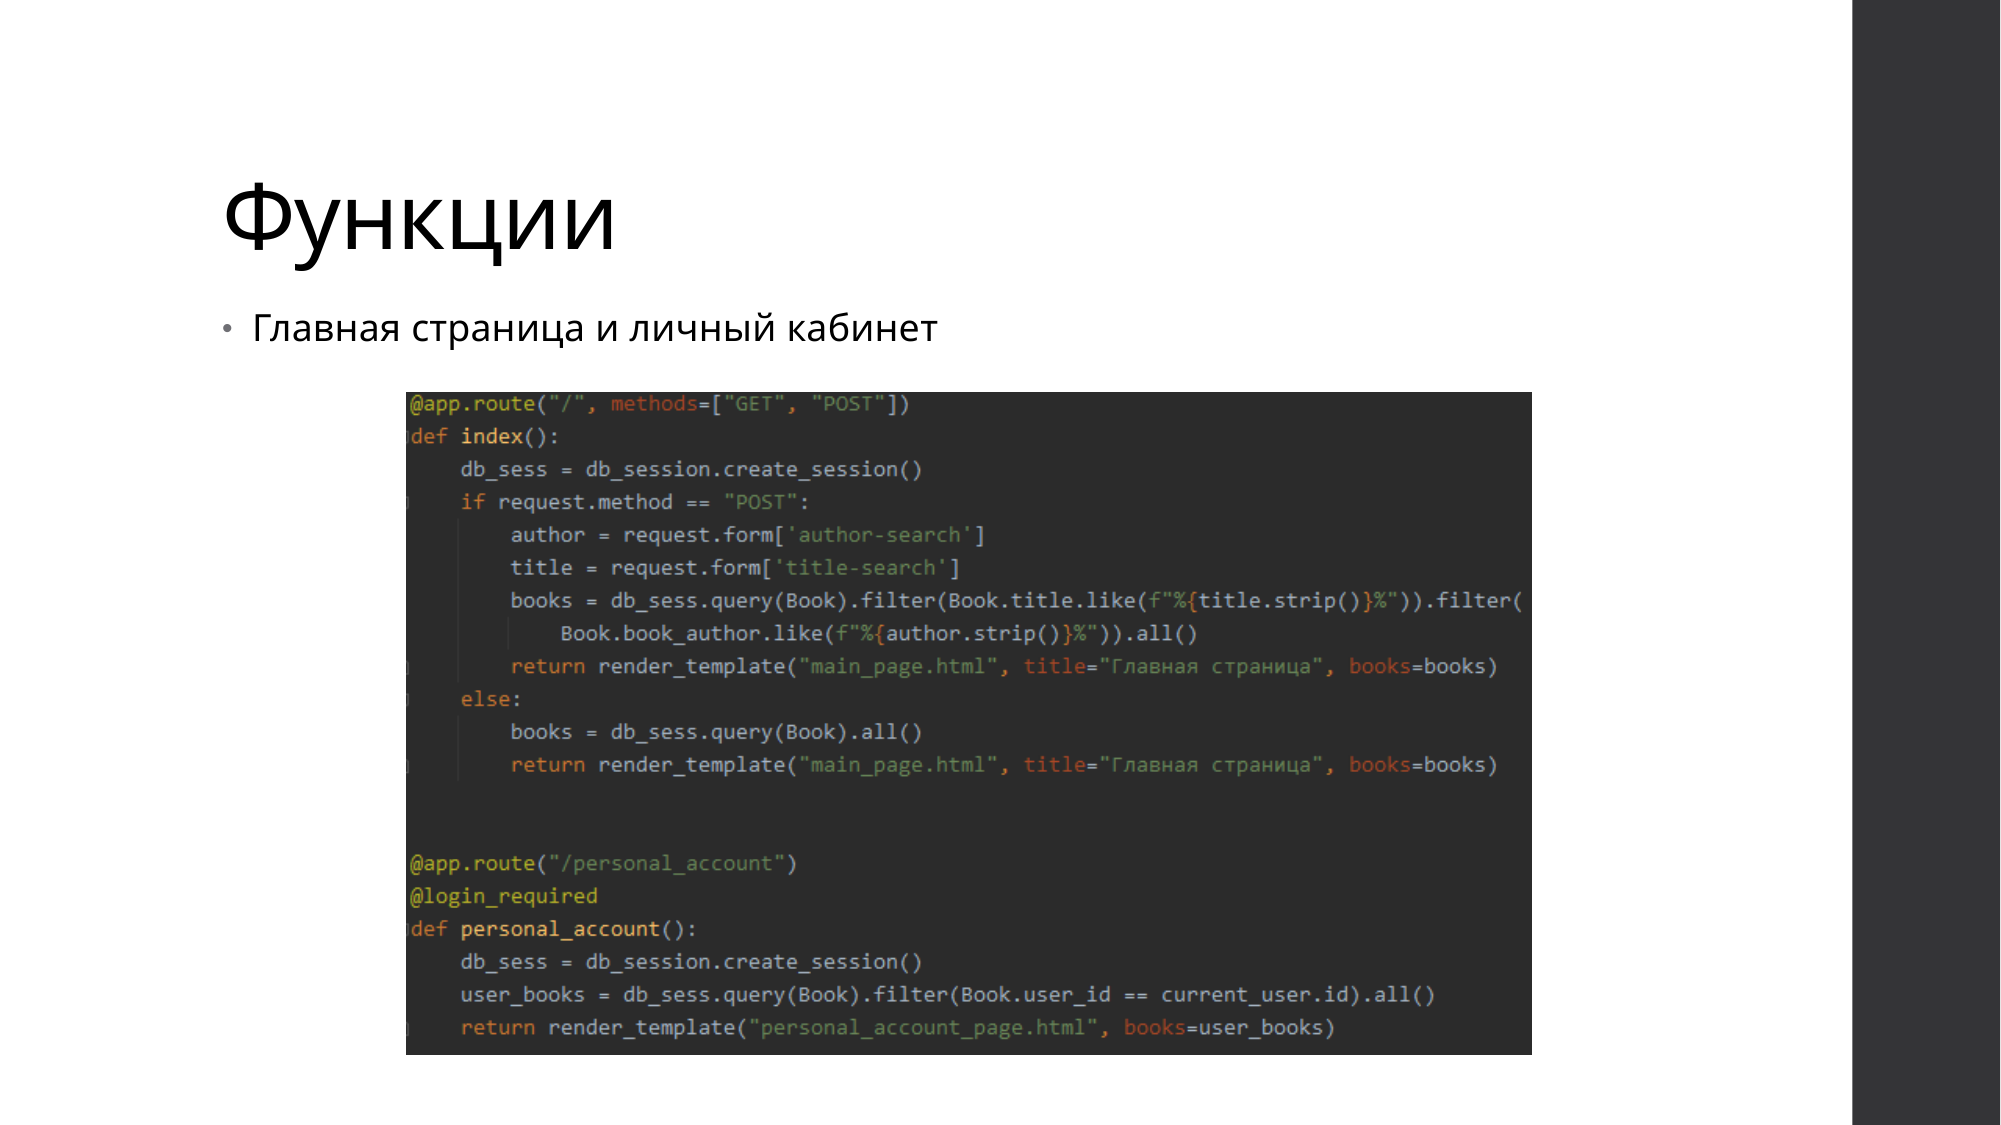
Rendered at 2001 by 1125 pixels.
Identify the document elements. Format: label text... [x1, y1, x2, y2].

list Главная страница и личный кабинет [206, 299, 1617, 1014]
picture [406, 392, 1533, 1055]
title Функции [206, 60, 1797, 278]
